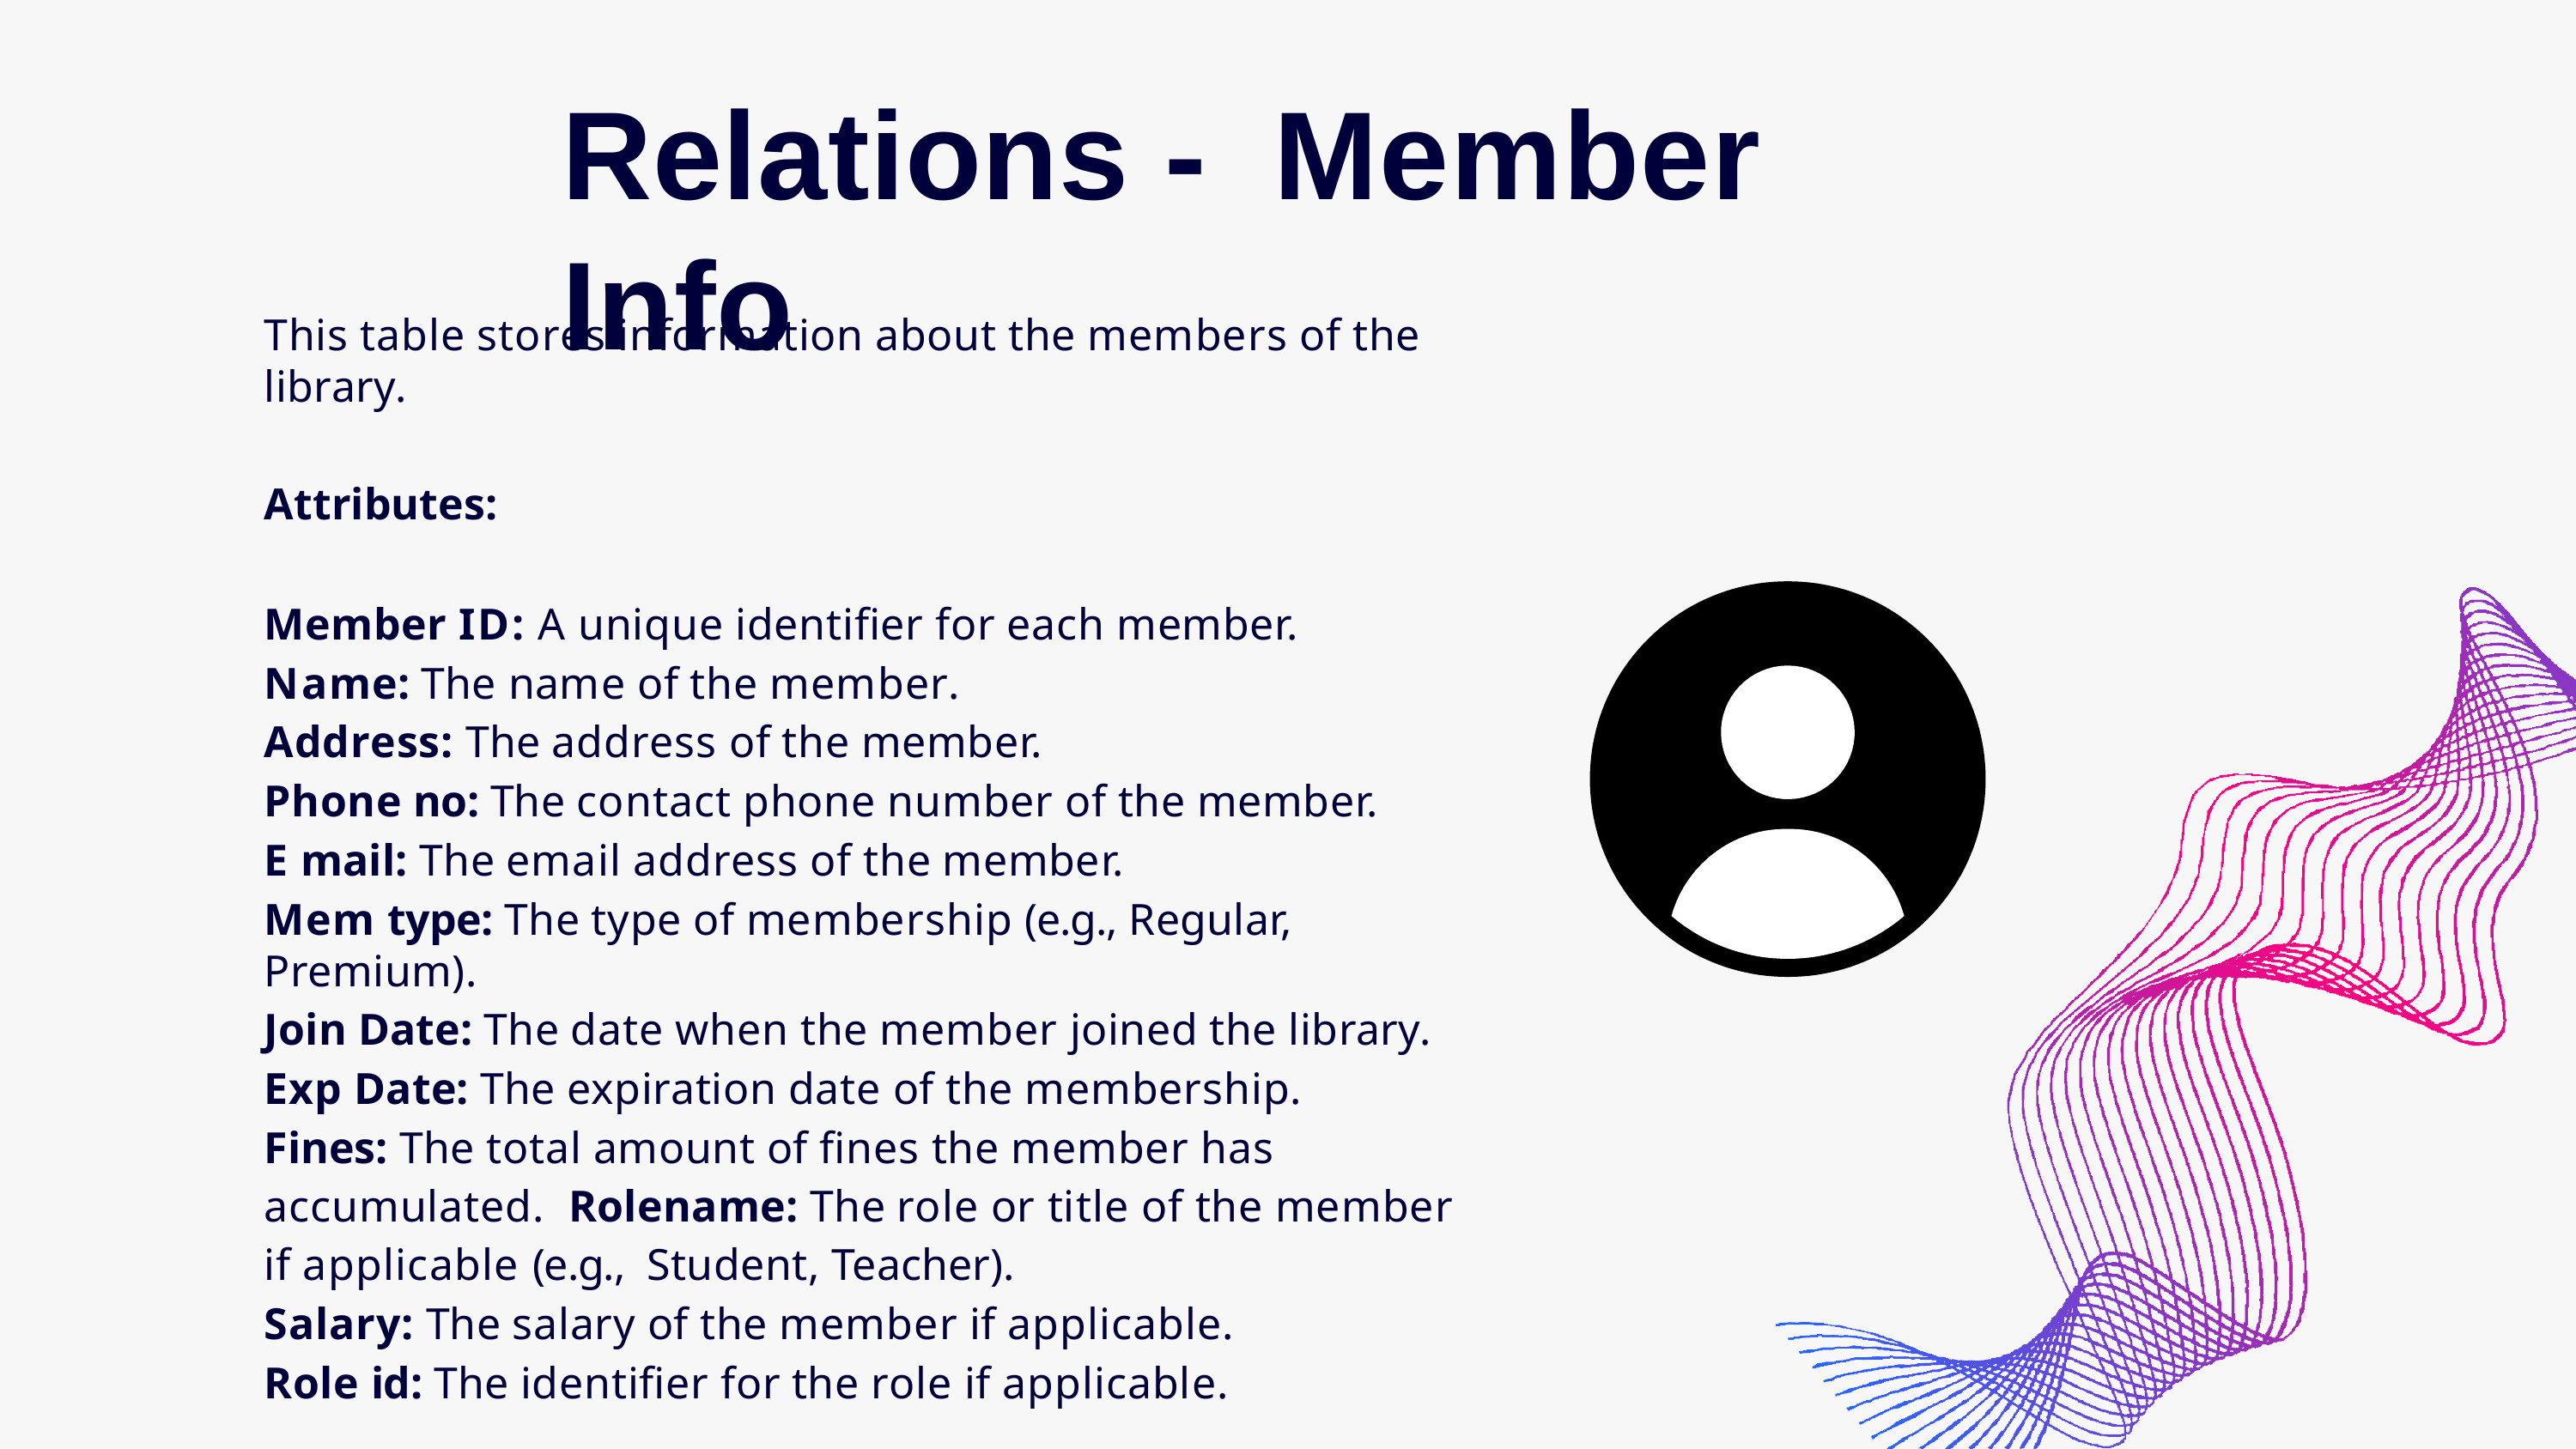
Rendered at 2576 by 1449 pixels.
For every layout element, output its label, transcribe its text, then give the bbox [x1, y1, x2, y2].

title Relations - Member Info [560, 72, 2016, 375]
text_box This table stores information about the members of the library. Attributes: Member ID: A unique identifier for each member. Name: The name of the member. Address: The address of the member. Phone no: The contact phone number of the member. E mail: The email address of the member. Mem type: The type of membership (e.g., Regular, Premium). Join Date: The date when the member joined the library. Exp Date: The expiration date of the membership. Fines: The total amount of fines the member has accumulated. Rolename: The role or title of the member if applicable (e.g., Student, Teacher). Salary: The salary of the member if applicable. Role id: The identifier for the role if applicable. [262, 306, 1478, 1408]
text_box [1589, 580, 2576, 1449]
